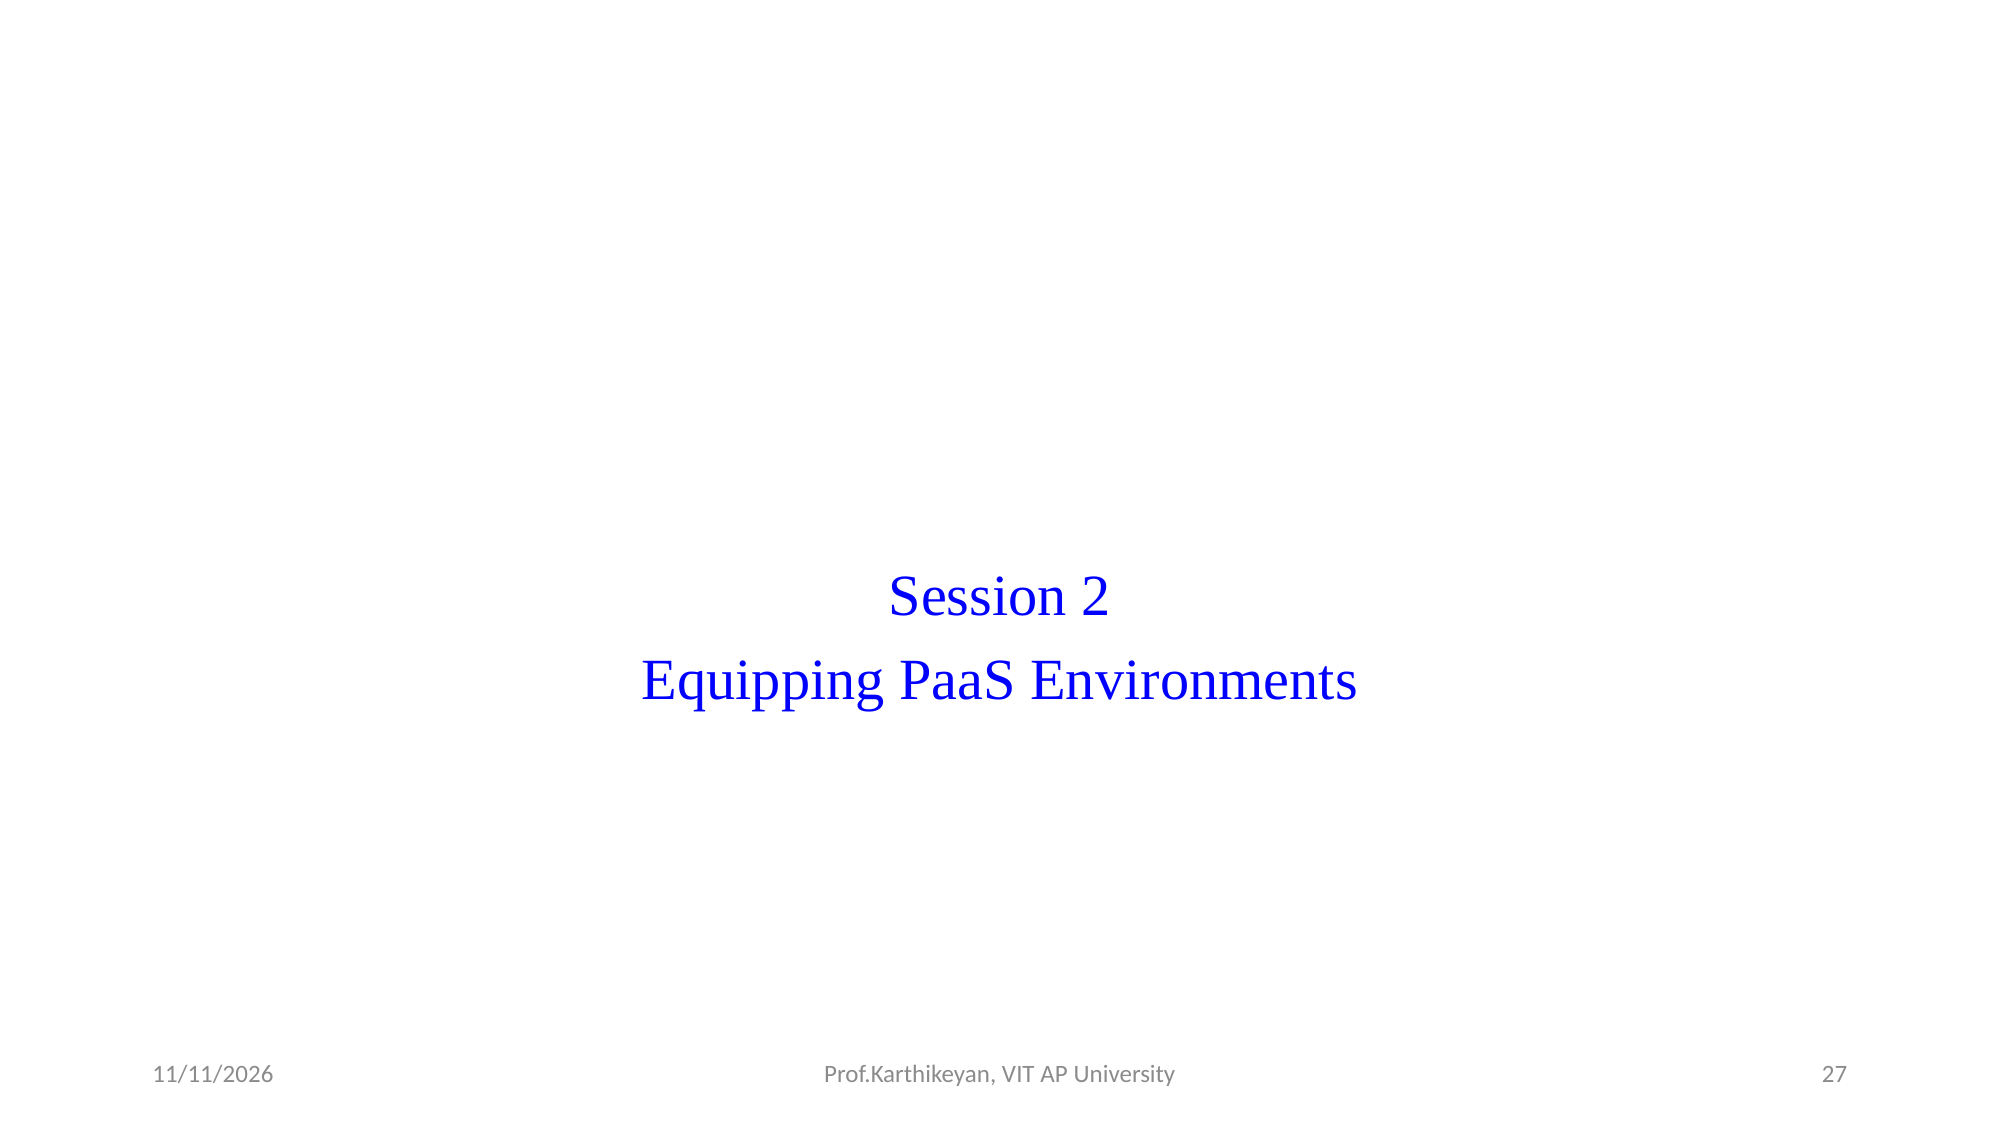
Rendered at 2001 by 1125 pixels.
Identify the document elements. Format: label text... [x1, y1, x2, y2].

footer Prof.Karthikeyan, VIT AP University [662, 1042, 1338, 1103]
slide_number 27 [1412, 1042, 1863, 1103]
list Session 2 Equipping PaaS Environments [137, 299, 1863, 1014]
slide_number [137, 1042, 588, 1103]
